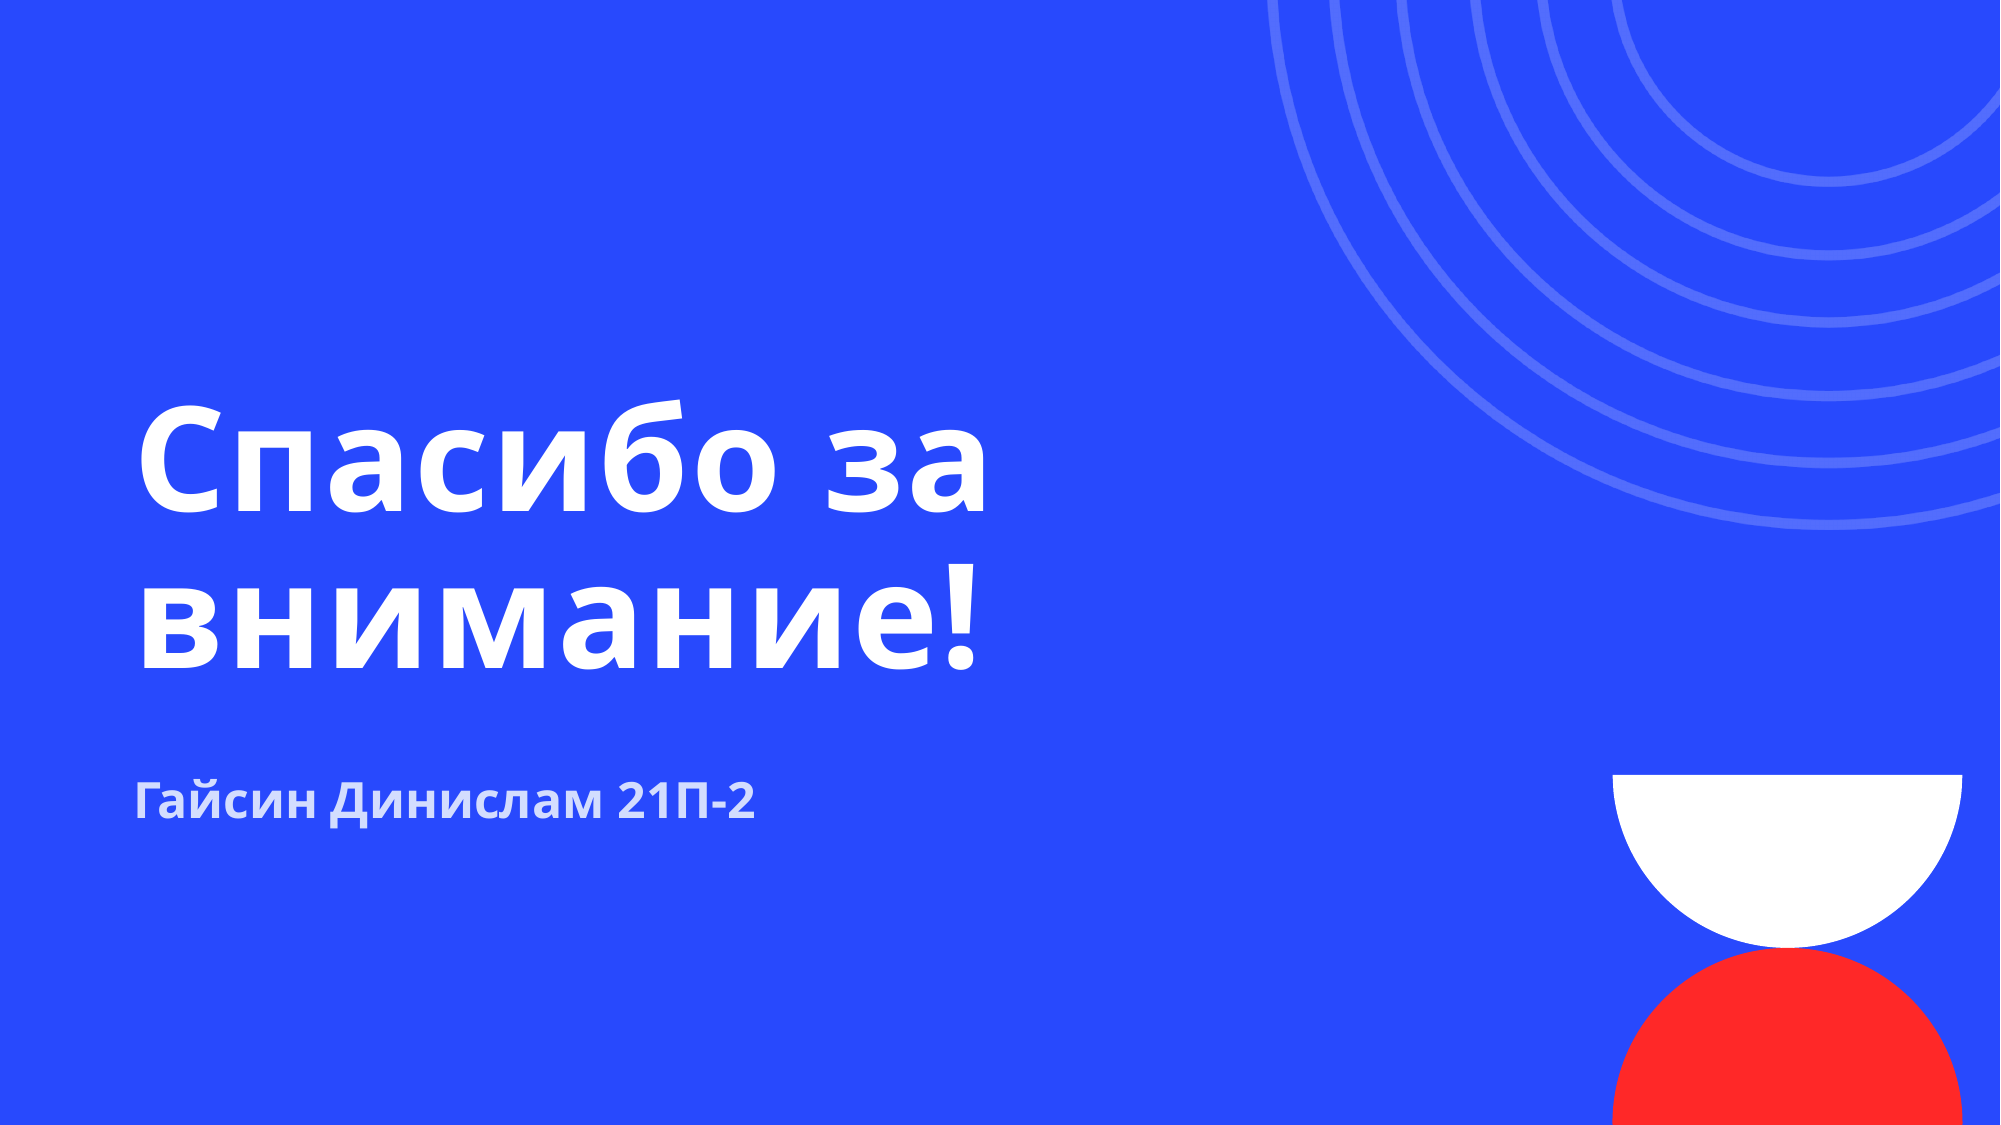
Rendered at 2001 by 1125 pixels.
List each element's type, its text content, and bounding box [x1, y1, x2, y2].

subtitle Гайсин Динислам 21П-2 [133, 774, 1282, 1056]
title Спасибо за внимание! [133, 100, 1774, 701]
picture [1266, 0, 2000, 530]
